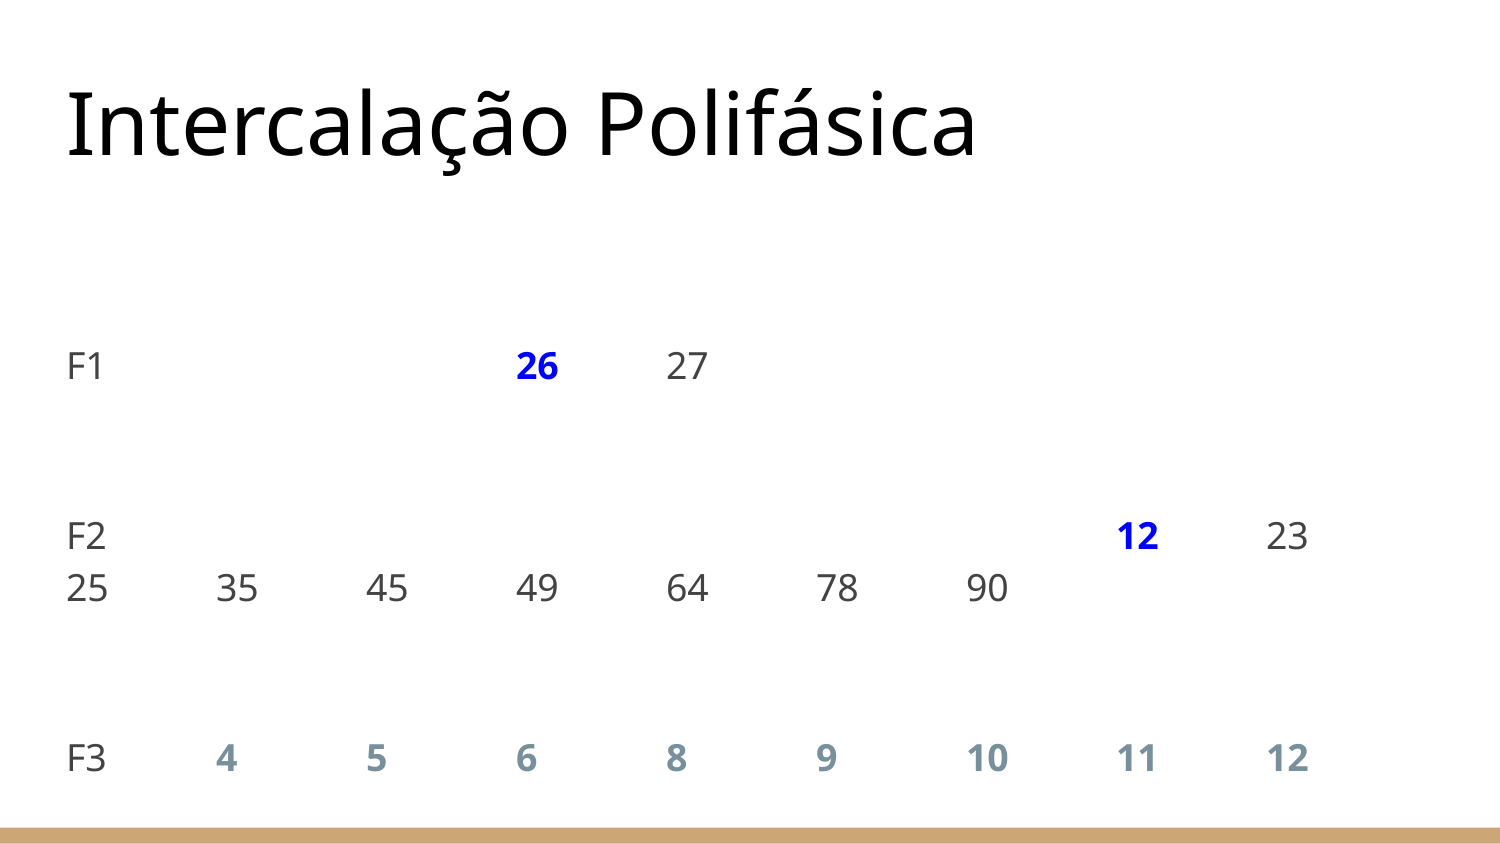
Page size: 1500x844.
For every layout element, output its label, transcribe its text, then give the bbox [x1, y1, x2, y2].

list F1 26 27 F2 12 23 25 35 45 49 64 78 90 F3 4 5 6 8 9 10 11 12 [51, 320, 1449, 760]
title Intercalação Polifásica [51, 51, 1449, 189]
